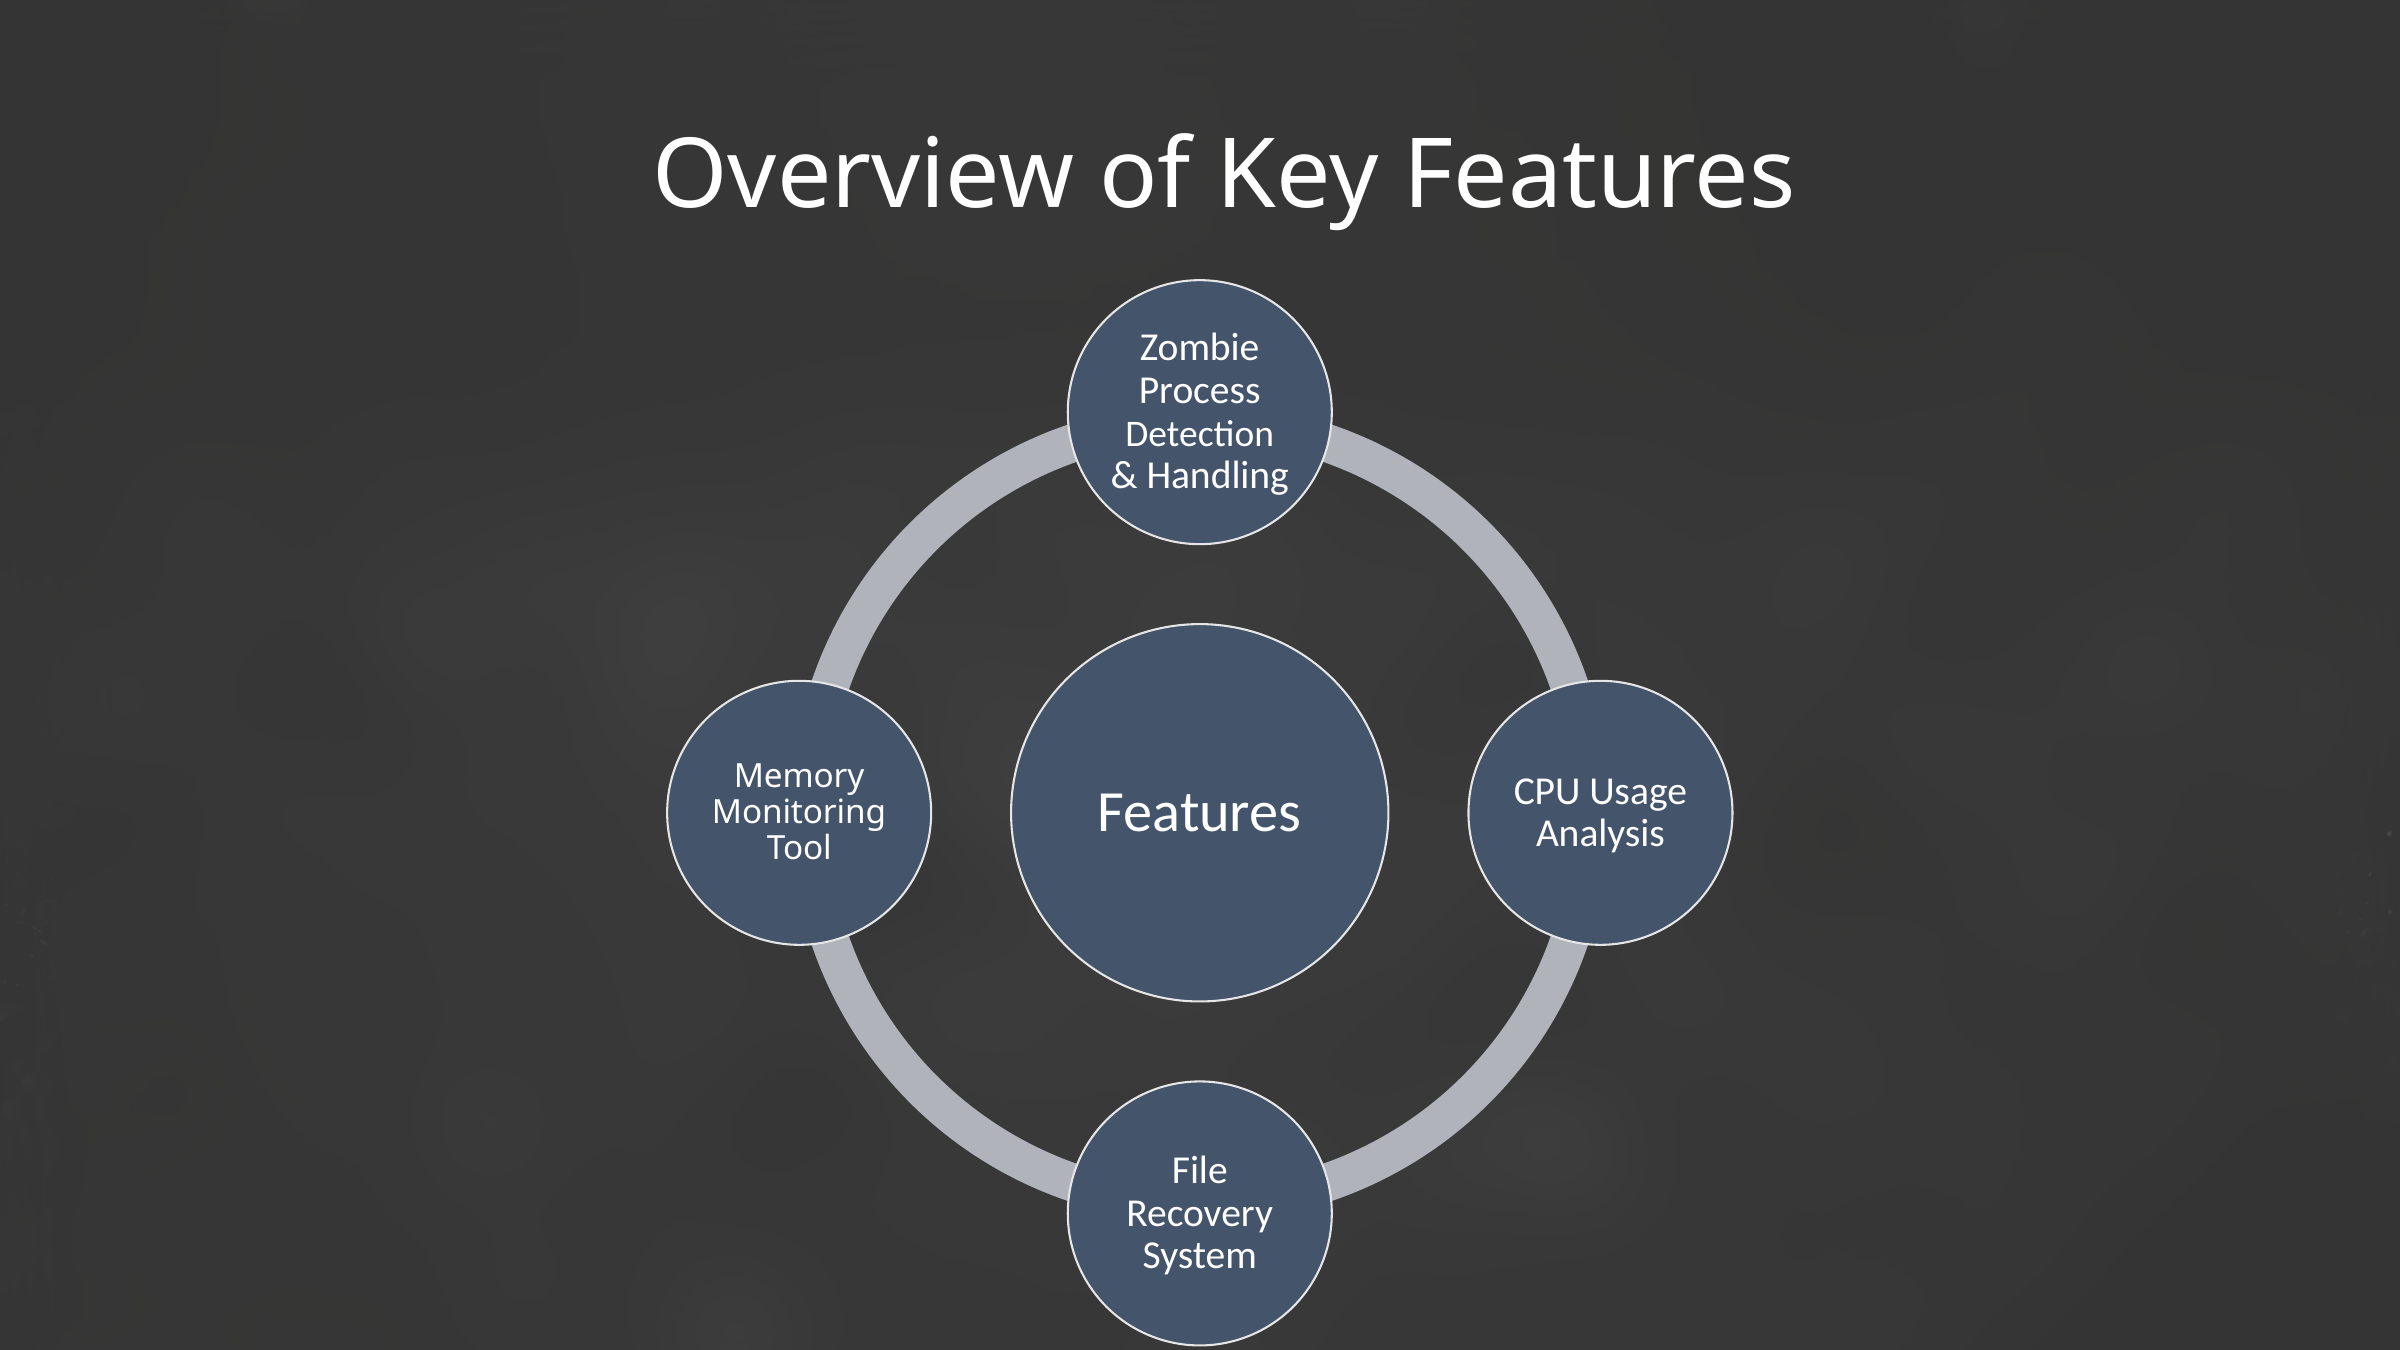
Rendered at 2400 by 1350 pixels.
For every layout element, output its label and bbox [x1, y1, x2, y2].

text_box [399, 279, 2000, 1346]
picture [0, 0, 2400, 1350]
